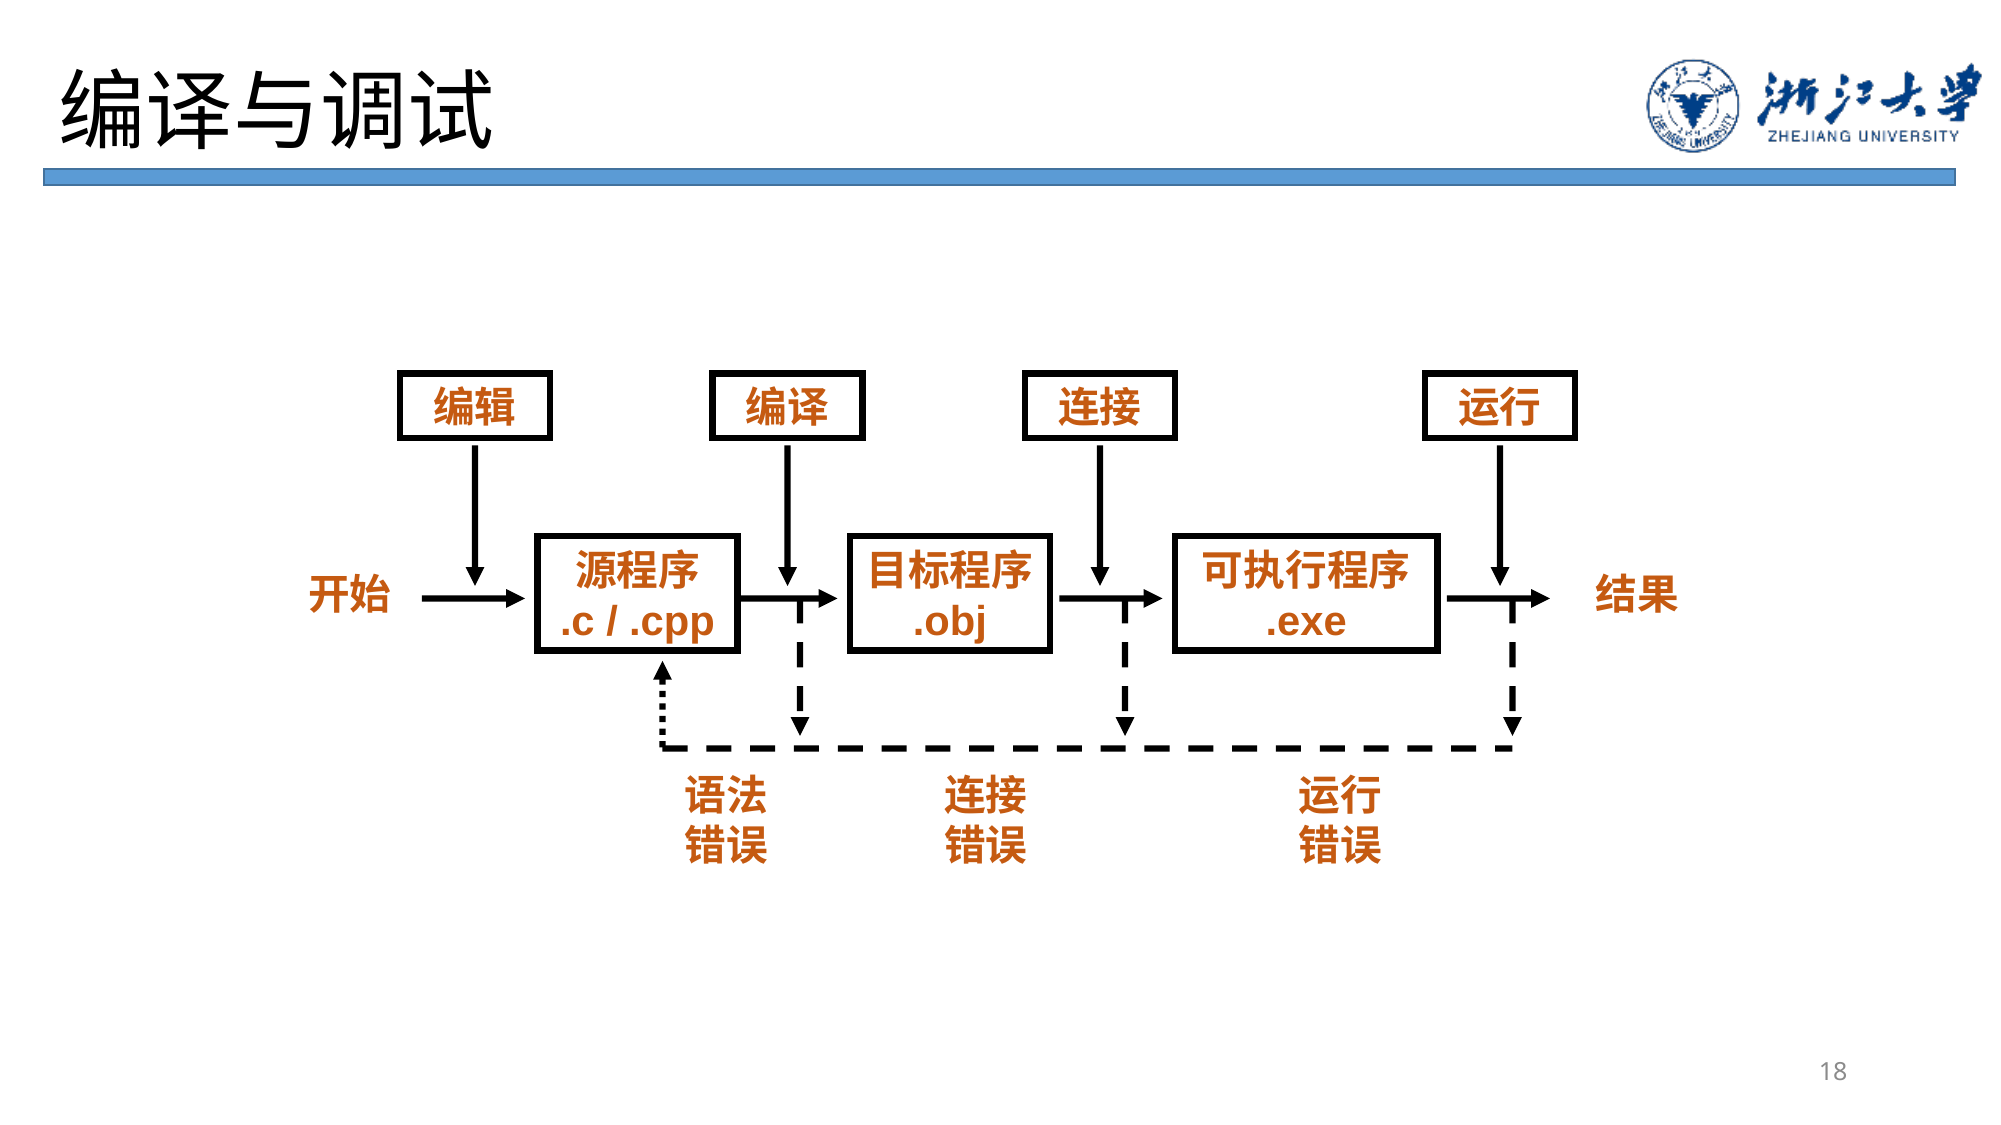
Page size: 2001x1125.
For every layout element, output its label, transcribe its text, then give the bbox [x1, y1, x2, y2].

title 编译与调试 [43, 59, 1955, 170]
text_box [274, 373, 1713, 878]
slide_number 18 [1412, 1042, 1863, 1103]
picture [1498, 0, 2001, 203]
